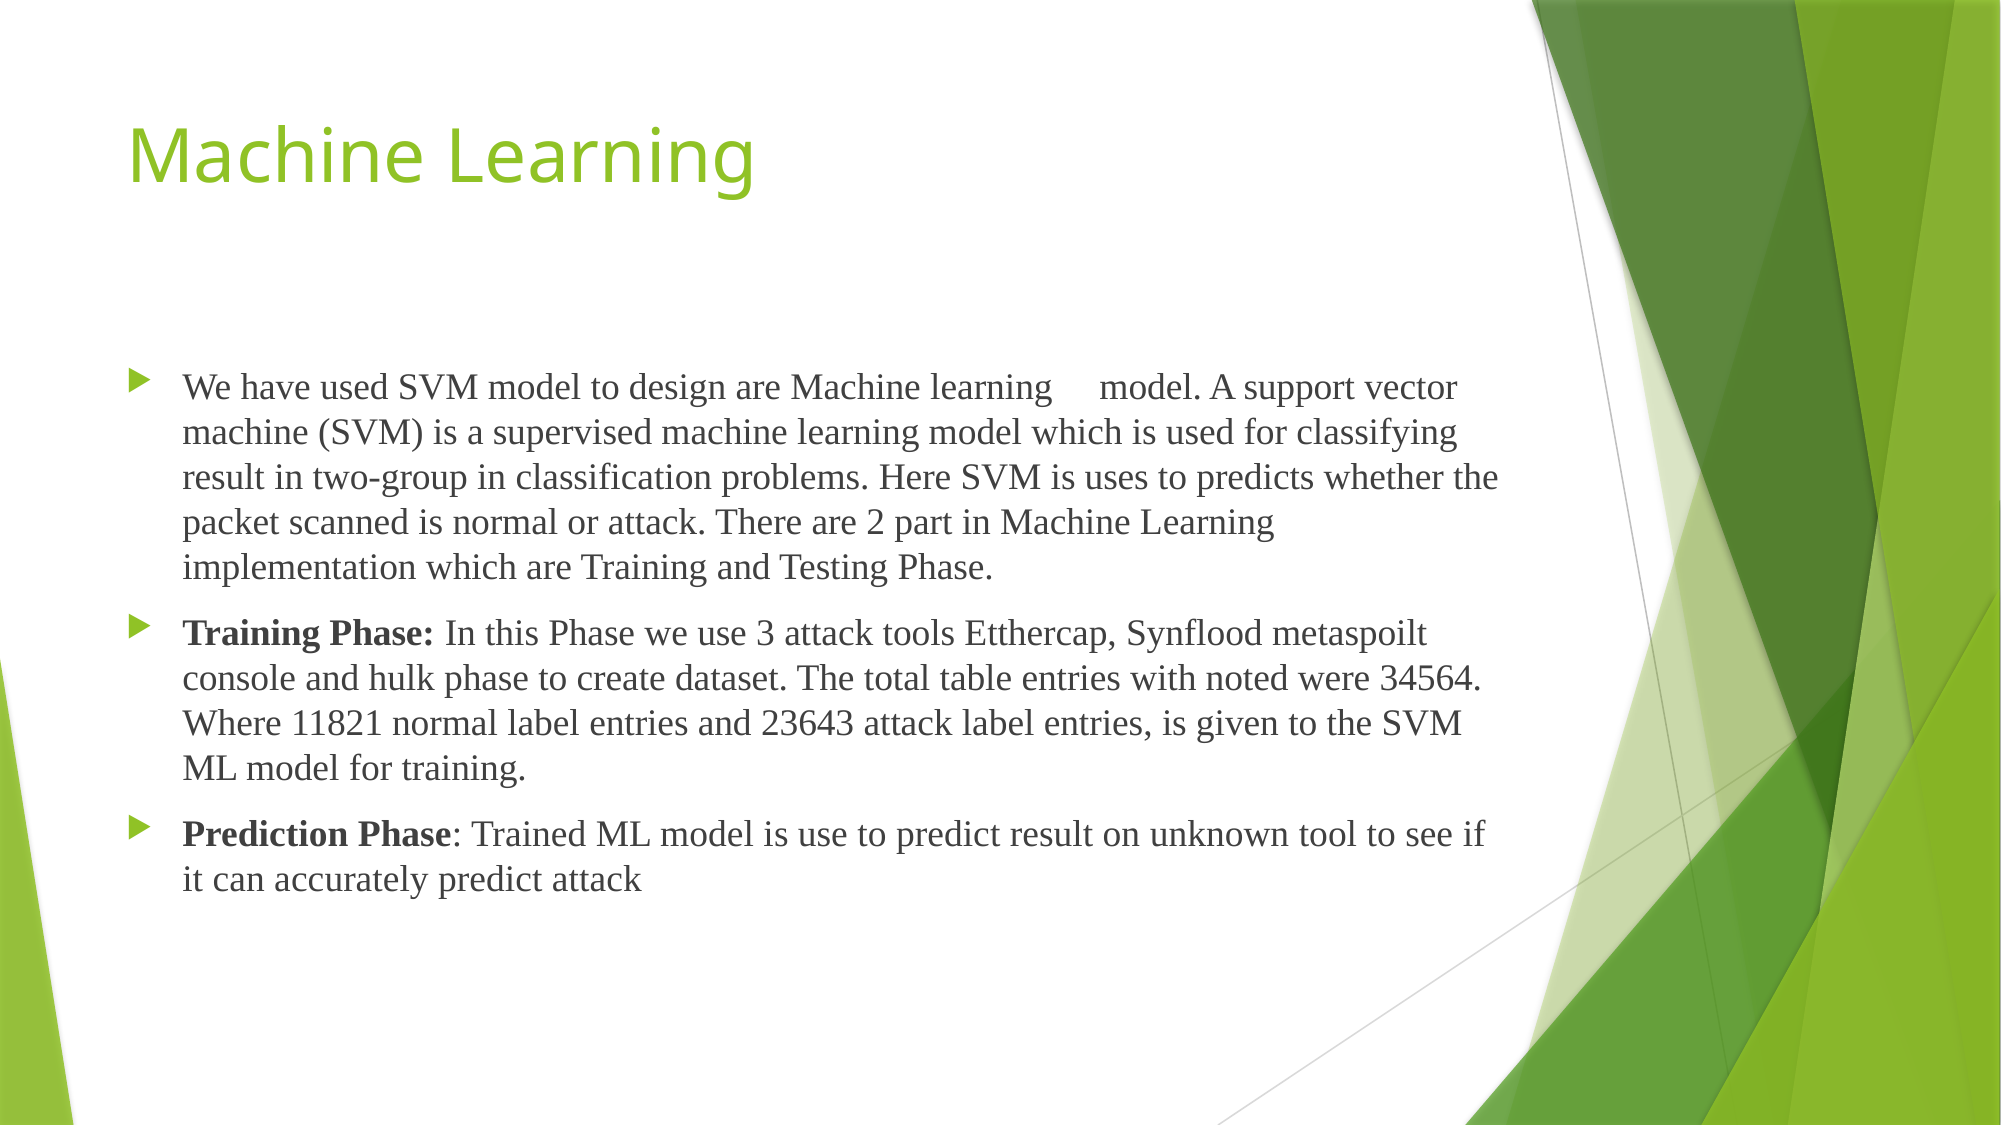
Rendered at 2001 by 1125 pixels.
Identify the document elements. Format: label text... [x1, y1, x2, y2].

title Machine Learning [111, 99, 1522, 317]
list We have used SVM model to design are Machine learning model. A support vector machine (SVM) is a supervised machine learning model which is used for classifying result in two-group in classification problems. Here SVM is uses to predicts whether the packet scanned is normal or attack. There are 2 part in Machine Learning implementation which are Training and Testing Phase. Training Phase: In this Phase we use 3 attack tools Etthercap, Synflood metaspoilt console and hulk phase to create dataset. The total table entries with noted were 34564. Where 11821 normal label entries and 23643 attack label entries, is given to the SVM ML model for training. Prediction Phase: Trained ML model is use to predict result on unknown tool to see if it can accurately predict attack [111, 354, 1522, 992]
